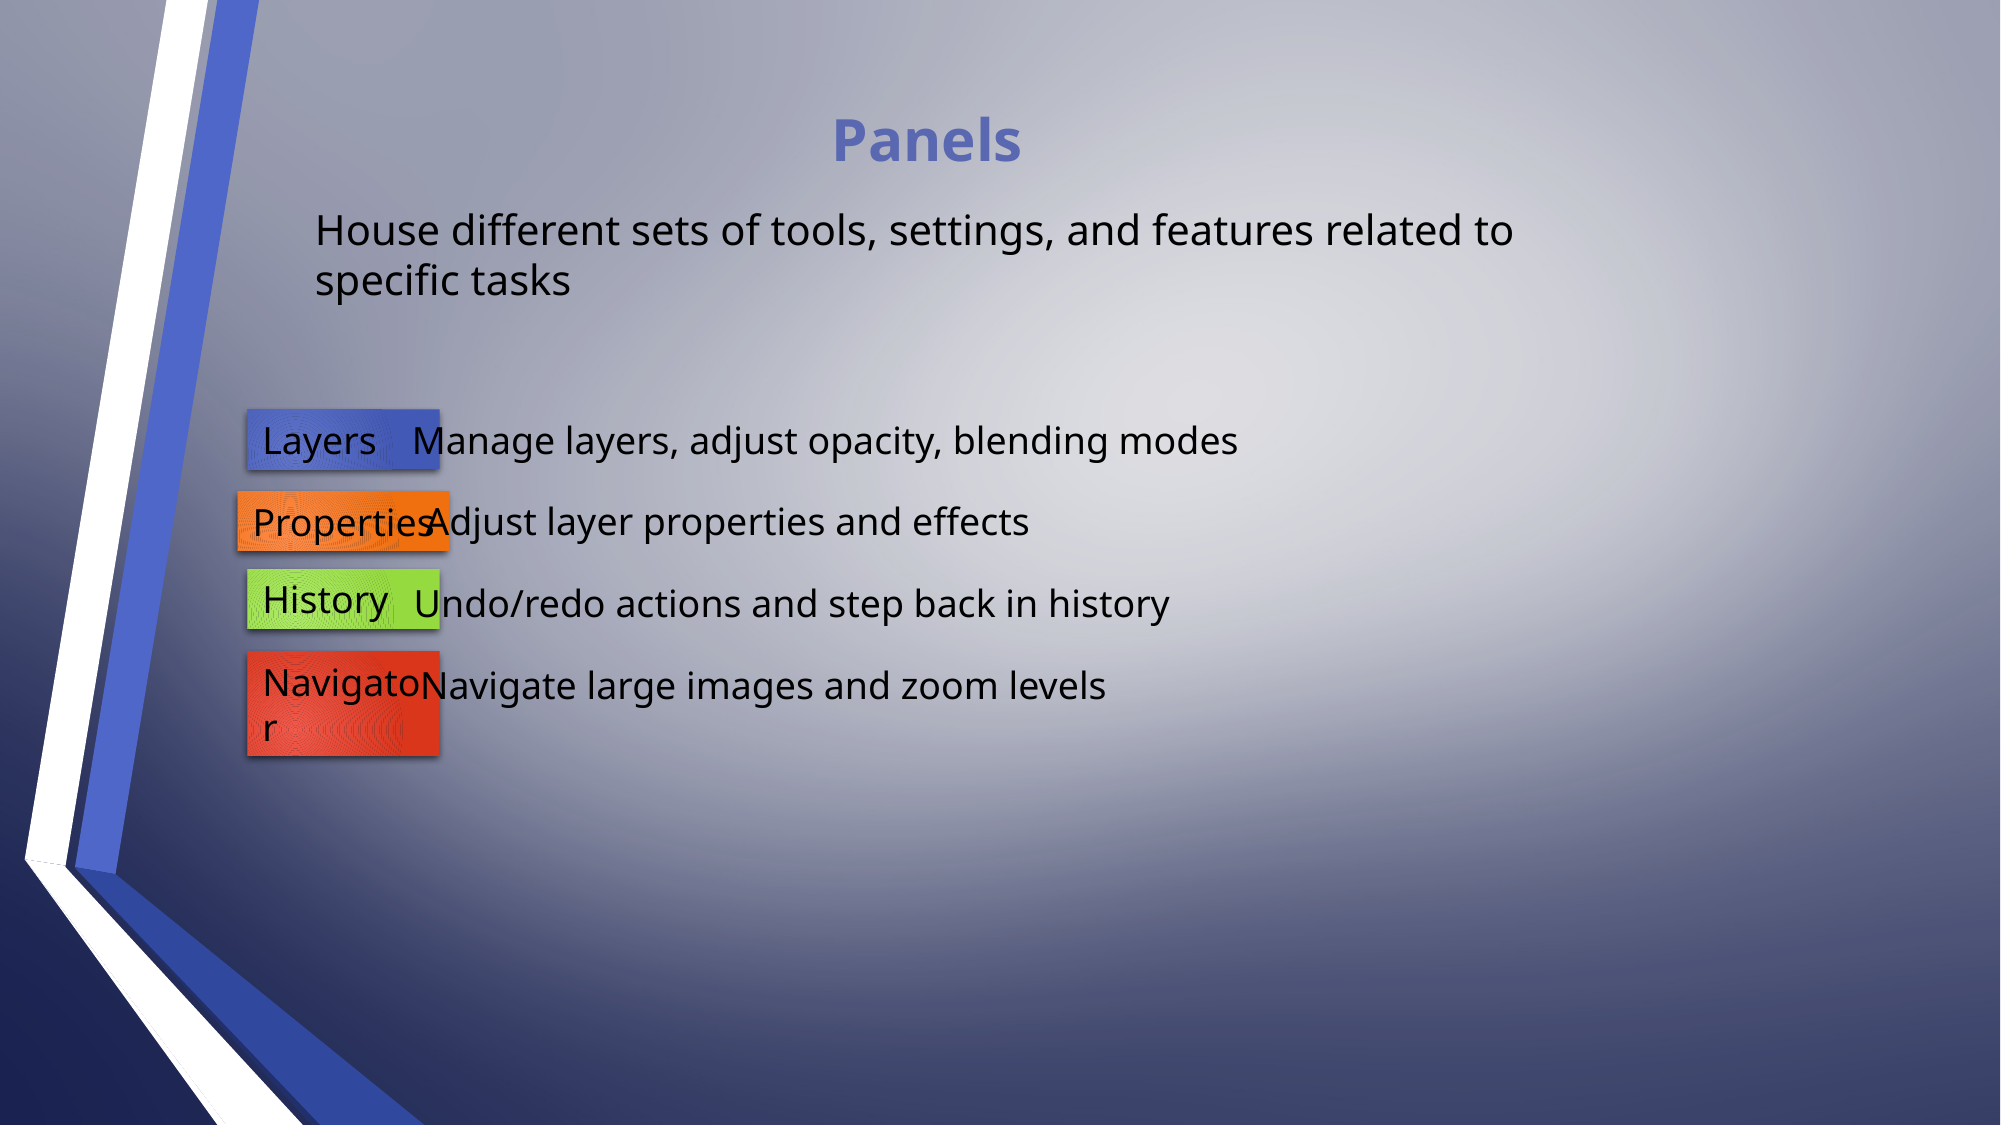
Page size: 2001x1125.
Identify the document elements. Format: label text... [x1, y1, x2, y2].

text_box Navigator [247, 651, 440, 756]
text_box Adjust layer properties and effects [410, 490, 1046, 551]
text_box Navigate large images and zoom levels [405, 654, 1123, 714]
text_box Properties [237, 491, 410, 551]
text_box Undo/redo actions and step back in history [398, 572, 1186, 633]
text_box History [247, 569, 440, 629]
text_box House different sets of tools, settings, and features related to specific tasks [300, 196, 1627, 312]
text_box Manage layers, adjust opacity, blending modes [397, 409, 1254, 469]
text_box Panels [816, 95, 1038, 181]
text_box Layers [247, 409, 440, 470]
